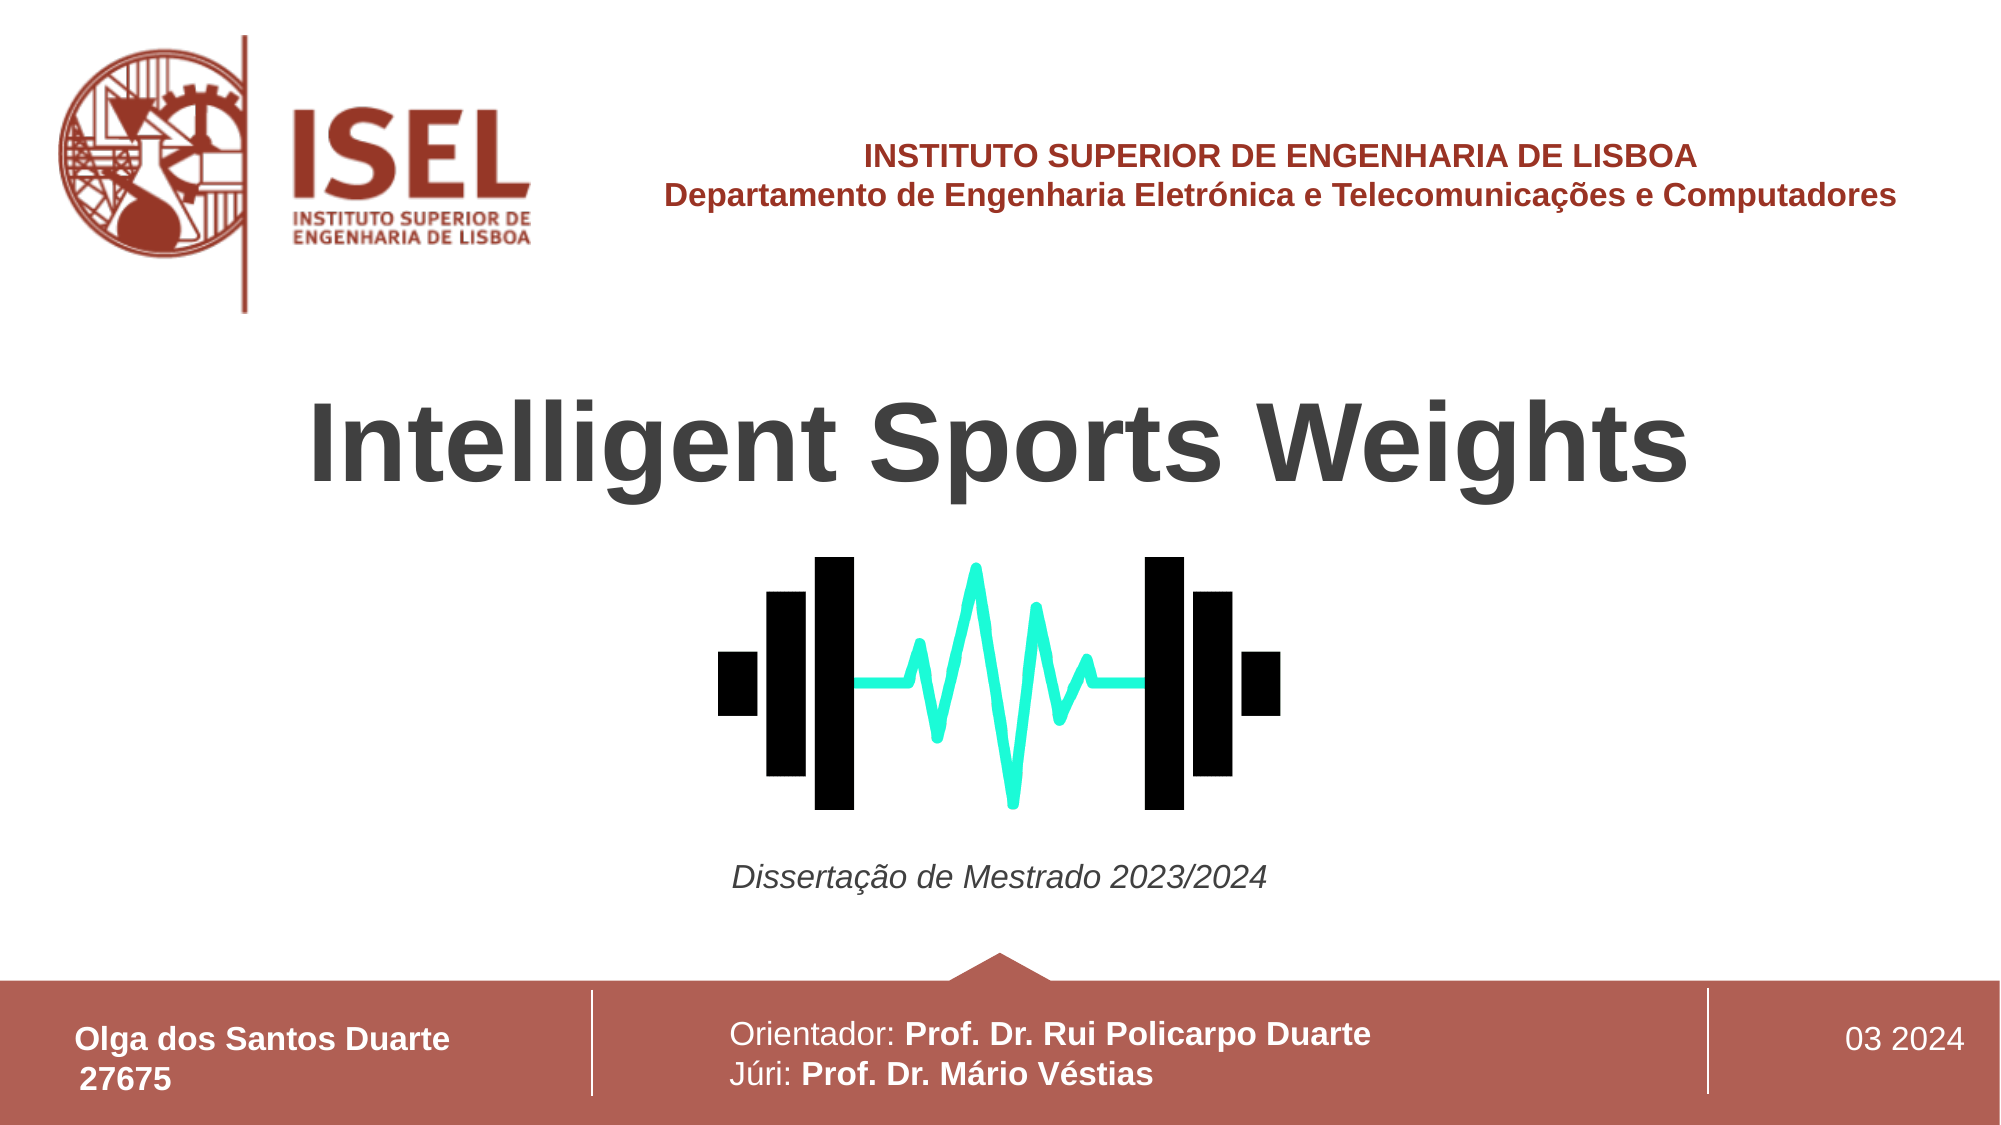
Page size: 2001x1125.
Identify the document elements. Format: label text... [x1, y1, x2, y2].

text_box Intelligent Sports Weights [0, 361, 2000, 512]
text_box INSTITUTO SUPERIOR DE ENGENHARIA DE LISBOA Departamento de Engenharia Eletrónica e Telecomunicações e Computadores [562, 126, 2000, 221]
text_box Orientador: Prof. Dr. Rui Policarpo Duarte Júri: Prof. Dr. Mário Véstias [714, 1005, 1586, 1100]
text_box 03 2024 [1830, 1009, 2000, 1065]
text_box [0, 950, 2000, 1125]
text_box Olga dos Santos Duarte 27675 [55, 1009, 470, 1105]
picture [57, 34, 531, 314]
picture [717, 556, 1281, 810]
text_box Dissertação de Mestrado 2023/2024 [0, 848, 2000, 903]
